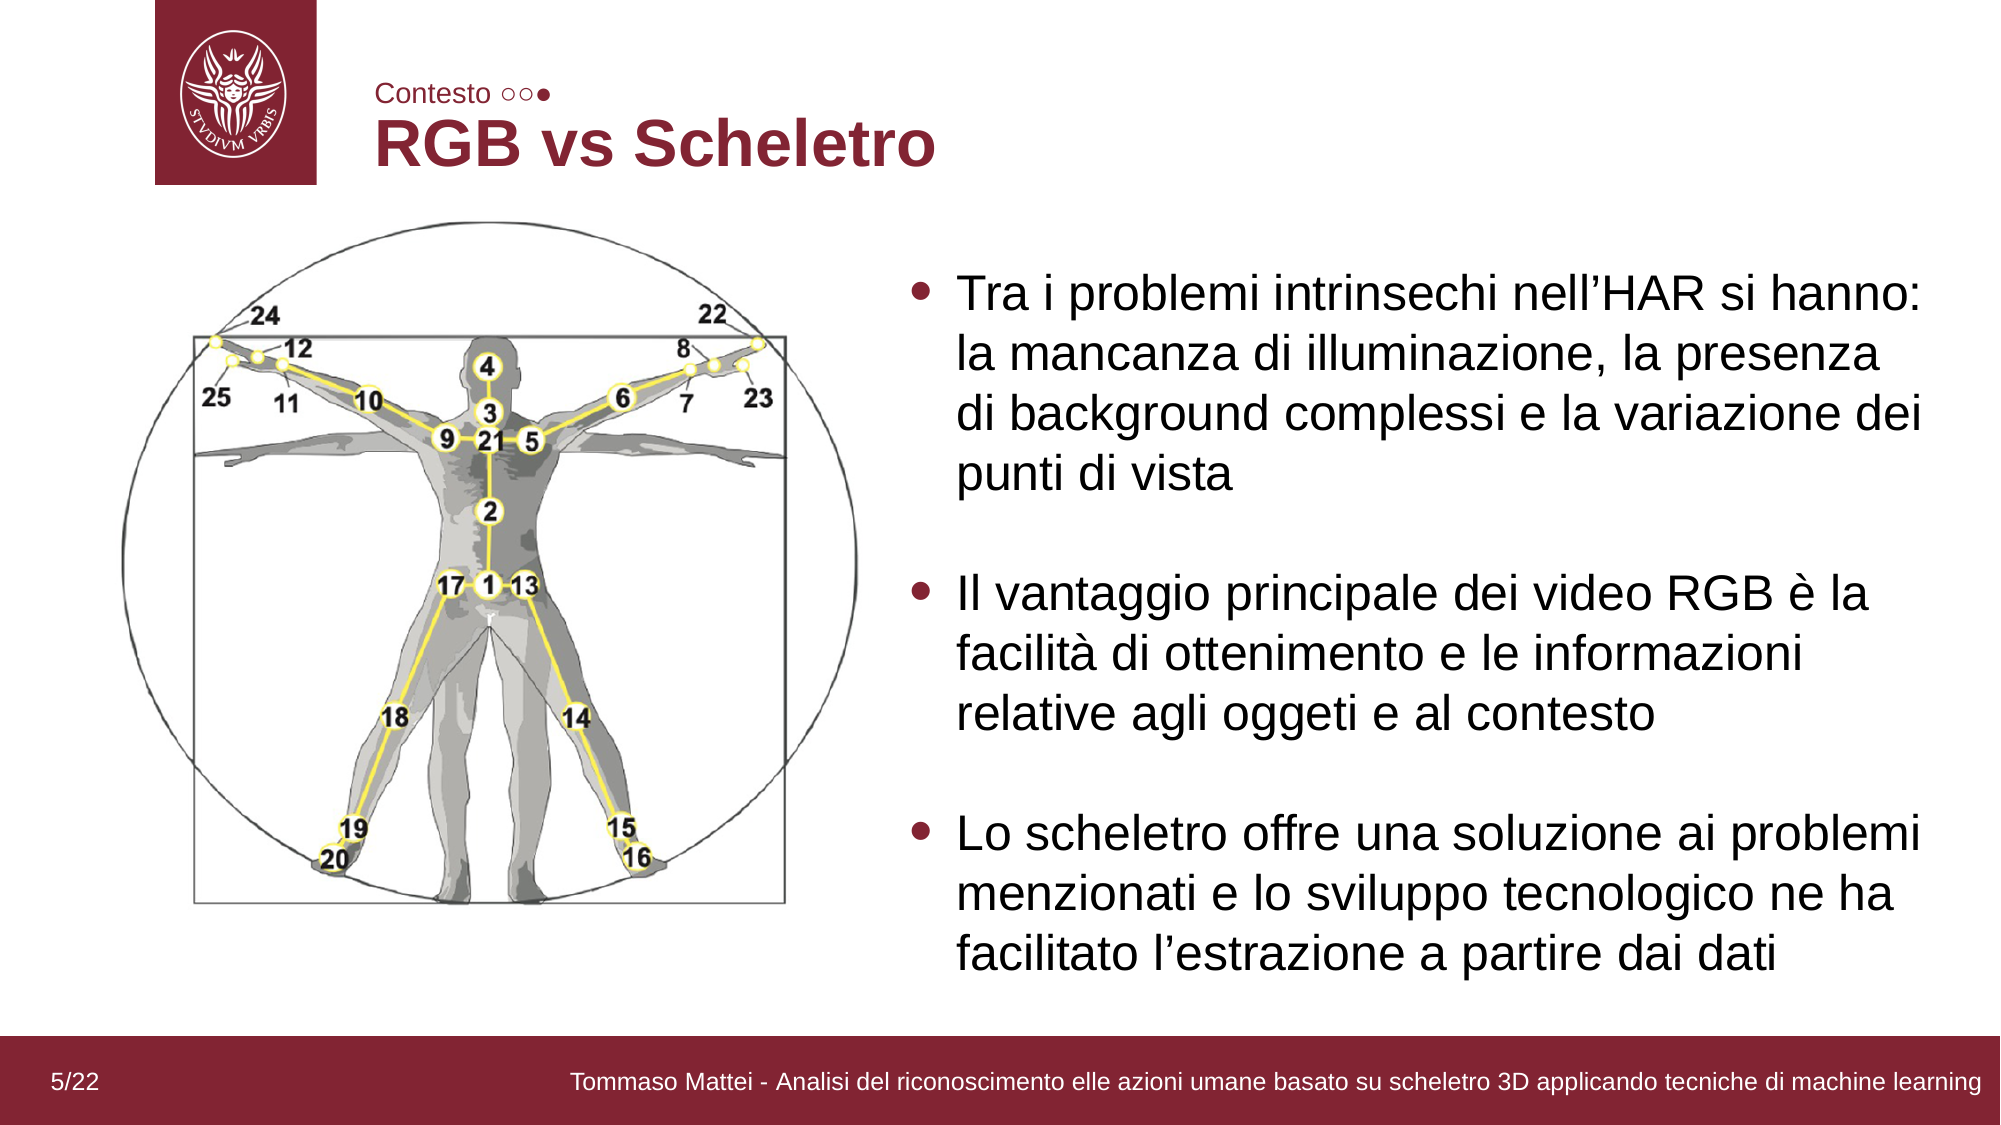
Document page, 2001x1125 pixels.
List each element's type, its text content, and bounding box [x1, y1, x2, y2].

text_box Tra i problemi intrinsechi nell’HAR si hanno: la mancanza di illuminazione, la presenza di background complessi e la variazione dei punti di vista Il vantaggio principale dei video RGB è la facilità di ottenimento e le informazioni relative agli oggeti e al contesto Lo scheletro offre una soluzione ai problemi menzionati e lo sviluppo tecnologico ne ha facilitato l’estrazione a partire dai dati [894, 253, 1943, 989]
slide_number 5/22 [0, 1035, 115, 1125]
text_box Contesto ○○● [359, 67, 723, 117]
picture [114, 214, 869, 911]
text_box RGB vs Scheletro [359, 92, 1870, 187]
picture [154, 0, 317, 185]
footer Tommaso Mattei - Analisi del riconoscimento elle azioni umane basato su scheletro 3D applicando tecniche di machine learning [115, 1036, 2000, 1125]
